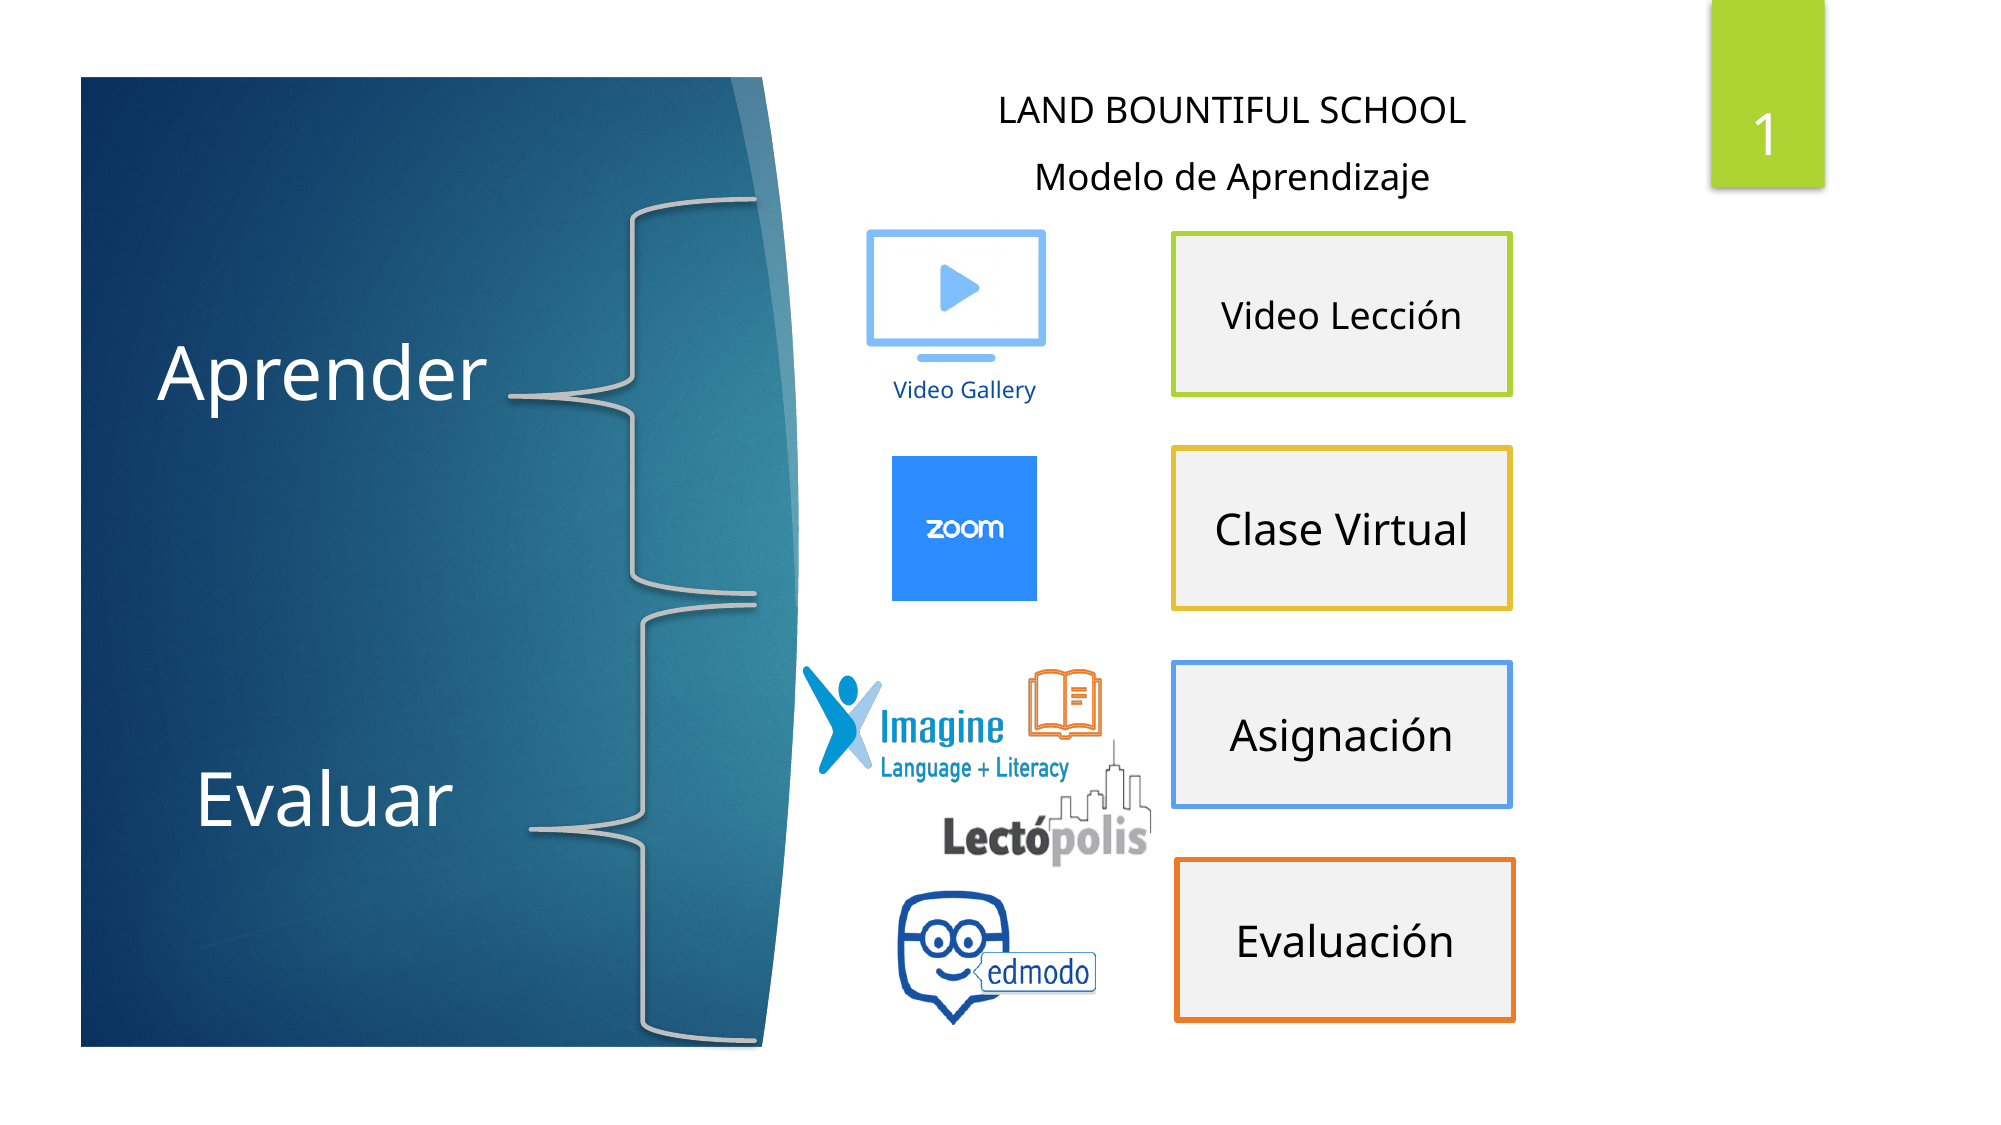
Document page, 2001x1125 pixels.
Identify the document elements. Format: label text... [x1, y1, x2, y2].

picture [1022, 652, 1109, 760]
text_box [783, 642, 1201, 895]
title Aprender [20, 292, 625, 491]
slide_number 1 [1698, 48, 1836, 175]
text_box LAND BOUNTIFUL SCHOOL Modelo de Aprendizaje [787, 66, 1678, 214]
picture [892, 455, 1037, 601]
picture [892, 895, 1097, 1026]
list Asignación [1205, 660, 1513, 809]
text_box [847, 212, 1083, 414]
text_box [528, 602, 757, 1044]
text_box [507, 196, 757, 596]
list Video Lección [1171, 231, 1513, 397]
list Clase Virtual [1171, 445, 1513, 611]
text_box Evaluar [0, 727, 635, 926]
list Evaluación [1174, 857, 1516, 1023]
